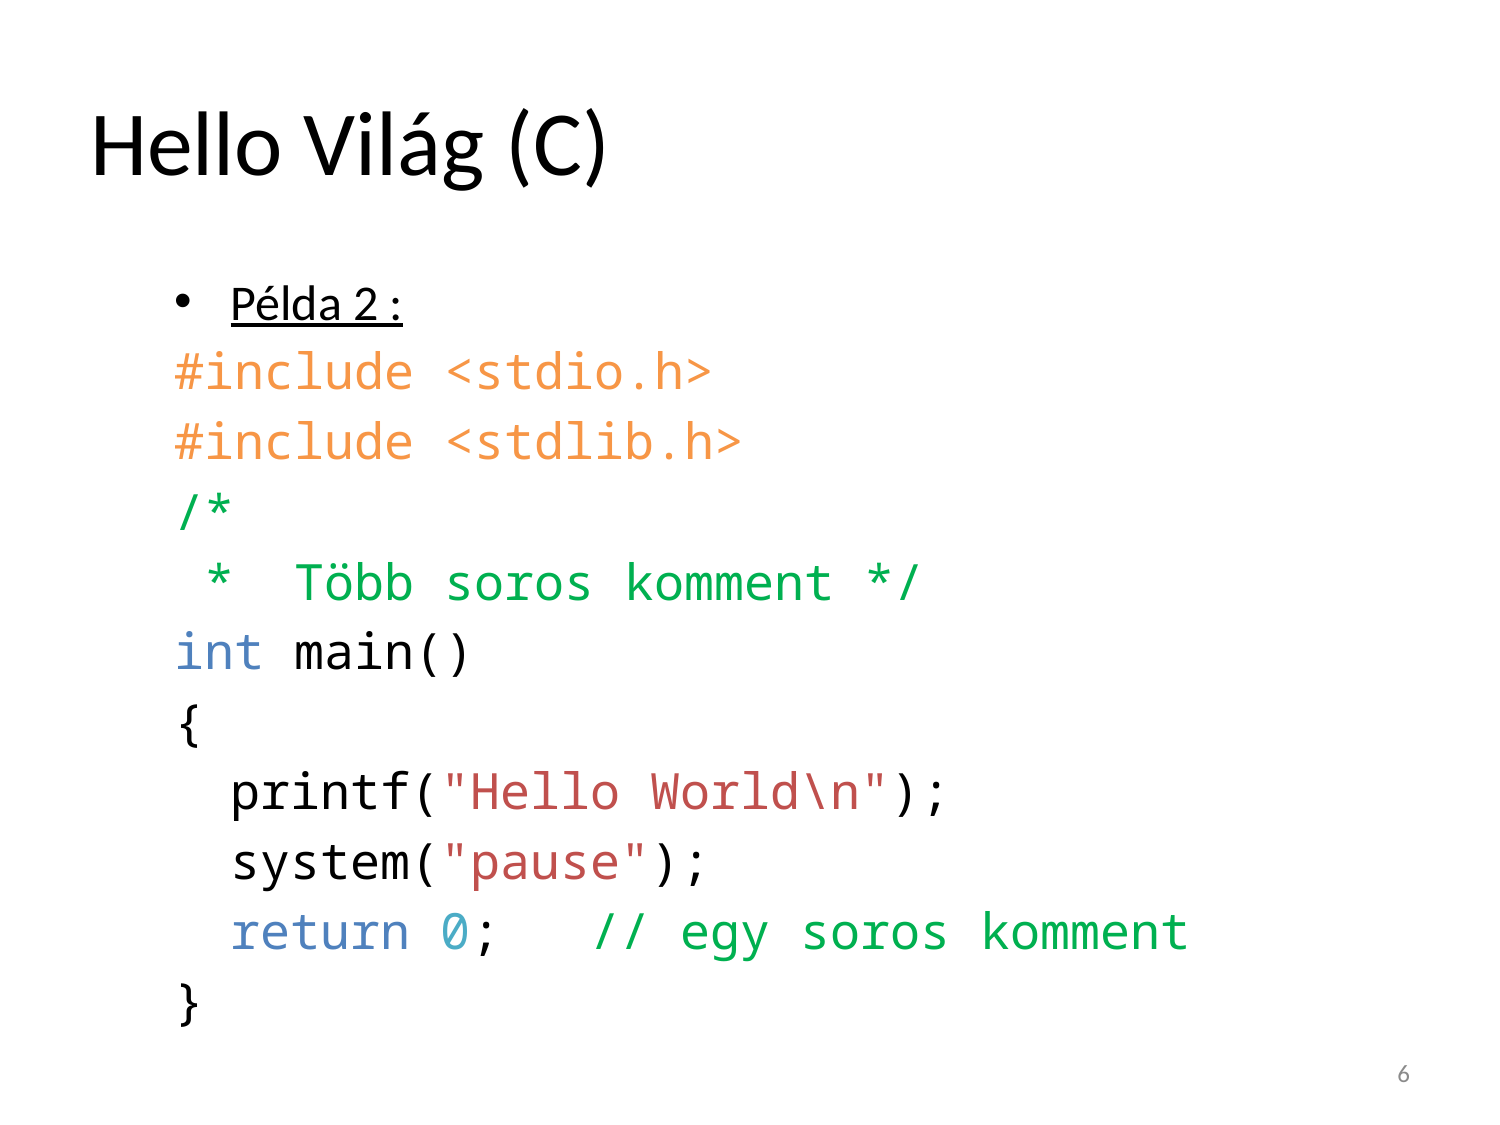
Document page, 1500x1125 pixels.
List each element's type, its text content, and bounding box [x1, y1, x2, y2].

title Hello Világ (C) [74, 44, 1426, 233]
list Példa 2 : #include <stdio.h> #include <stdlib.h> /* * Több soros komment */ int main() { printf("Hello World\n"); system("pause"); return 0; // egy soros komment } [159, 262, 1426, 1048]
slide_number 6 [1074, 1042, 1425, 1103]
